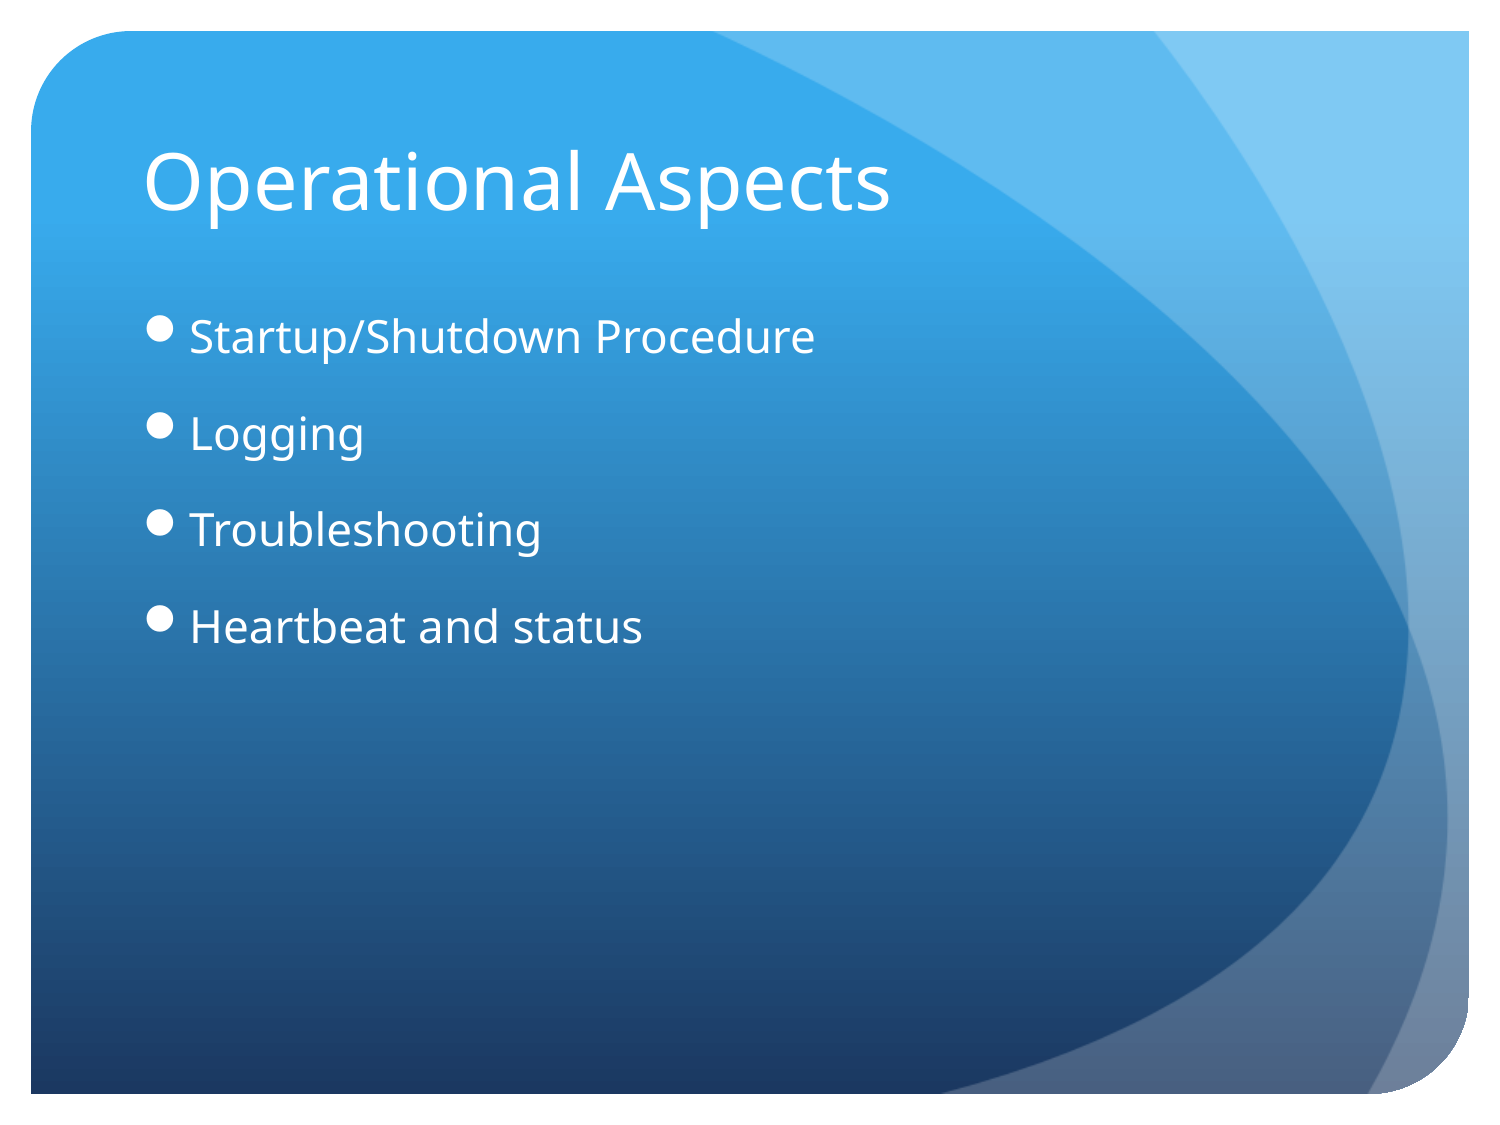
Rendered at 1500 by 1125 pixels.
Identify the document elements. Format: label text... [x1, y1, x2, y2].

title Operational Aspects [127, 62, 1372, 234]
list Startup/Shutdown Procedure Logging Troubleshooting Heartbeat and status [127, 299, 1372, 991]
picture [24, 30, 1473, 1094]
